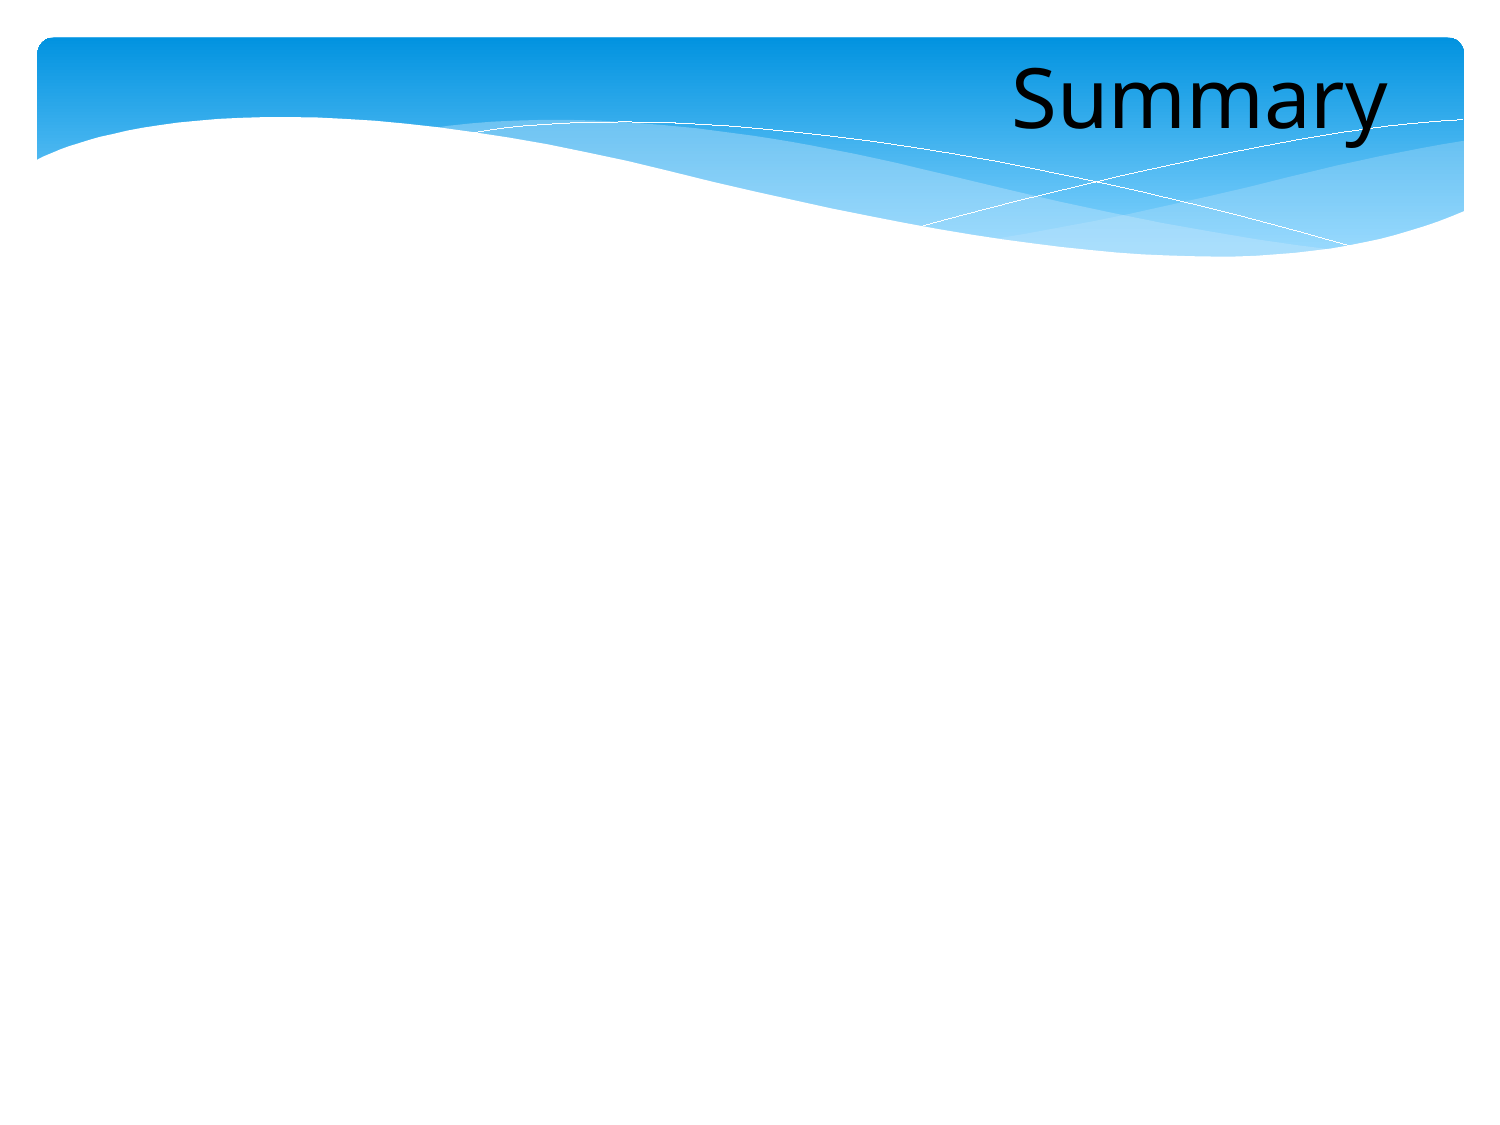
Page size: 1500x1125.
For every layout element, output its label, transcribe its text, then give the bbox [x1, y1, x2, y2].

text_box Summary [824, 37, 1500, 153]
